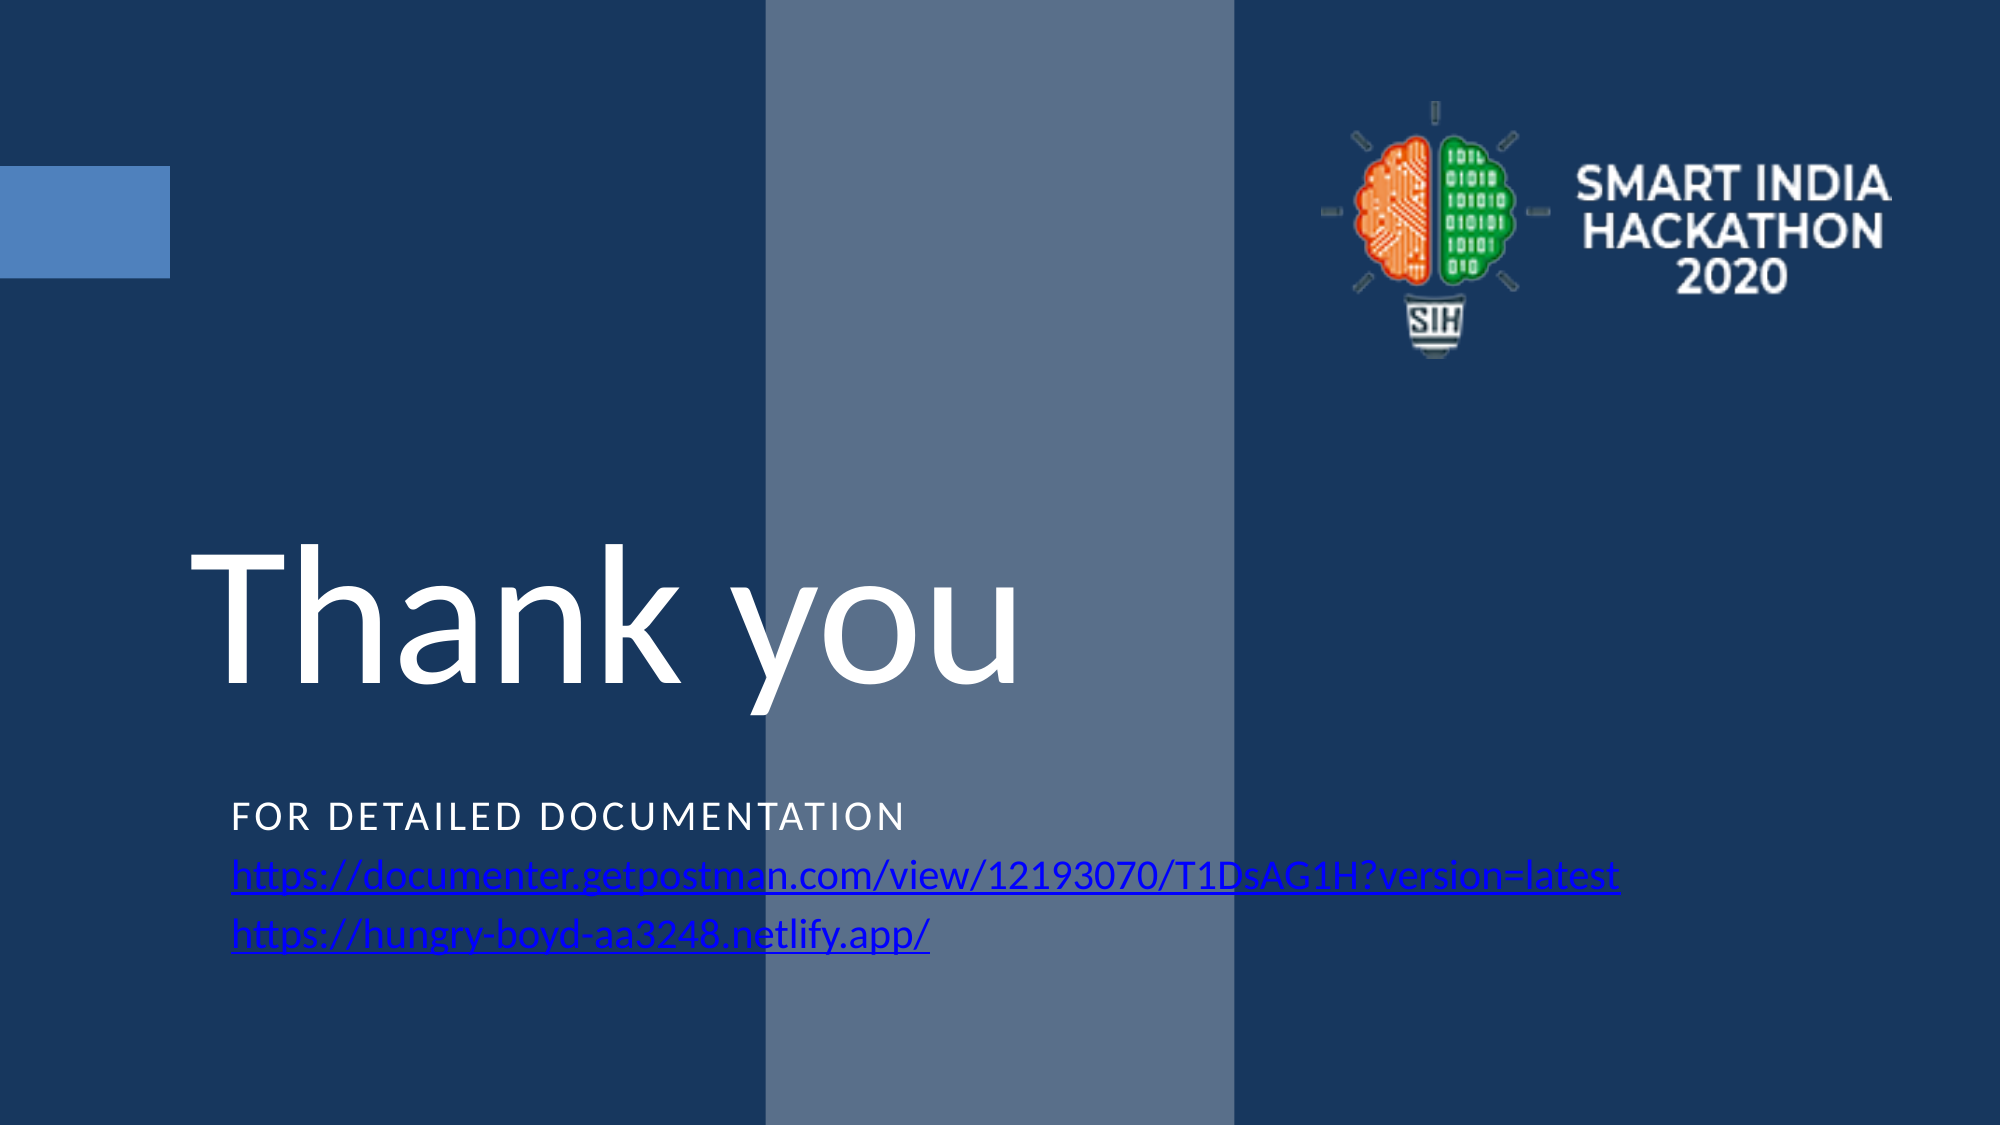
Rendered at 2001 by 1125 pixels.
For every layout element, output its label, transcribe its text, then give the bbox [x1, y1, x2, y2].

list For detailed documentation https://documenter.getpostman.com/view/12193070/T1DsAG1H?version=latest https://hungry-boyd-aa3248.netlify.app/ [216, 780, 1867, 968]
title Thank you [174, 462, 1825, 732]
picture [1321, 101, 1893, 359]
